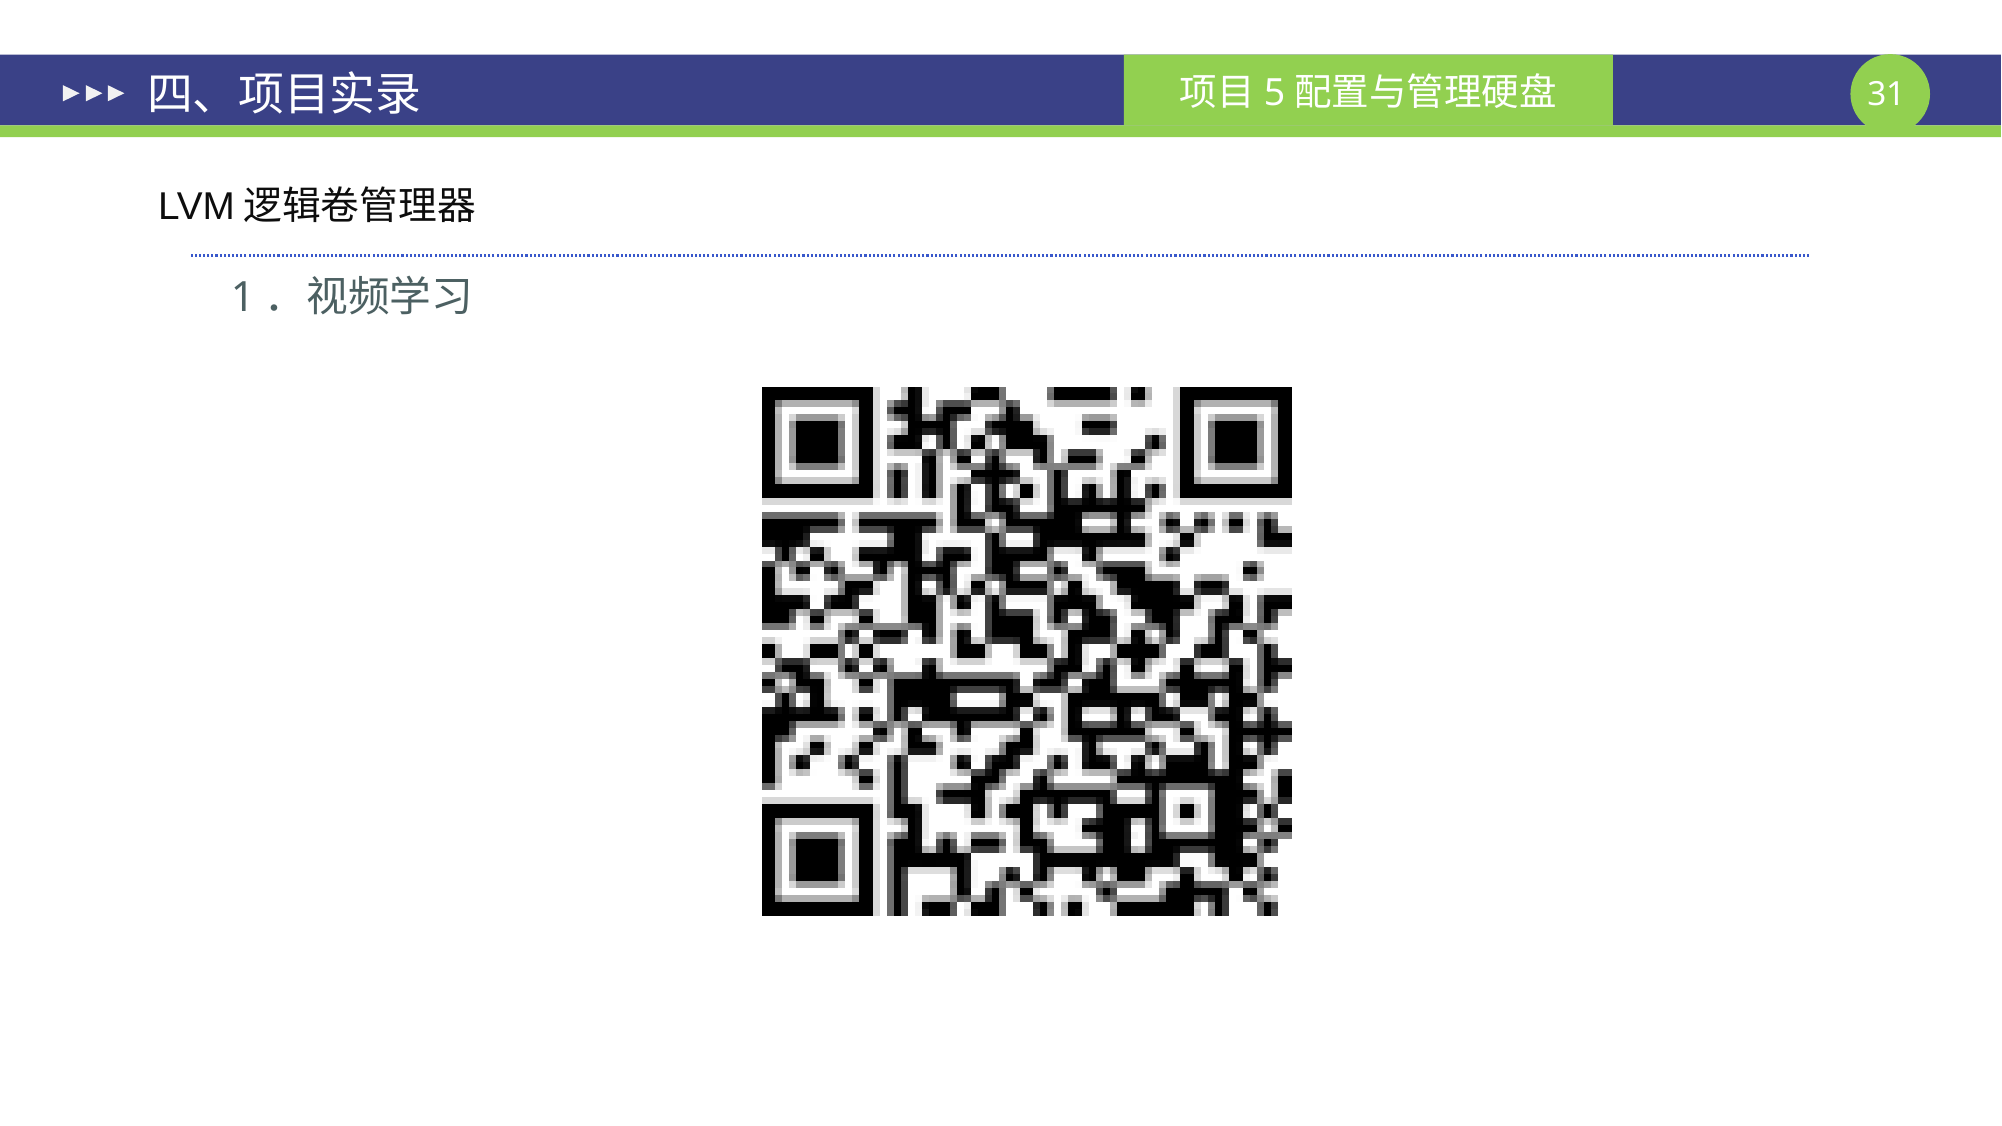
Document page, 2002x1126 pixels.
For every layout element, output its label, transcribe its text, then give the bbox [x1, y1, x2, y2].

title 四、项目实录 [127, 59, 1207, 126]
picture [762, 387, 1299, 923]
list LVM逻辑卷管理器 [138, 161, 1901, 238]
text_box 1．视频学习 [141, 238, 1863, 328]
